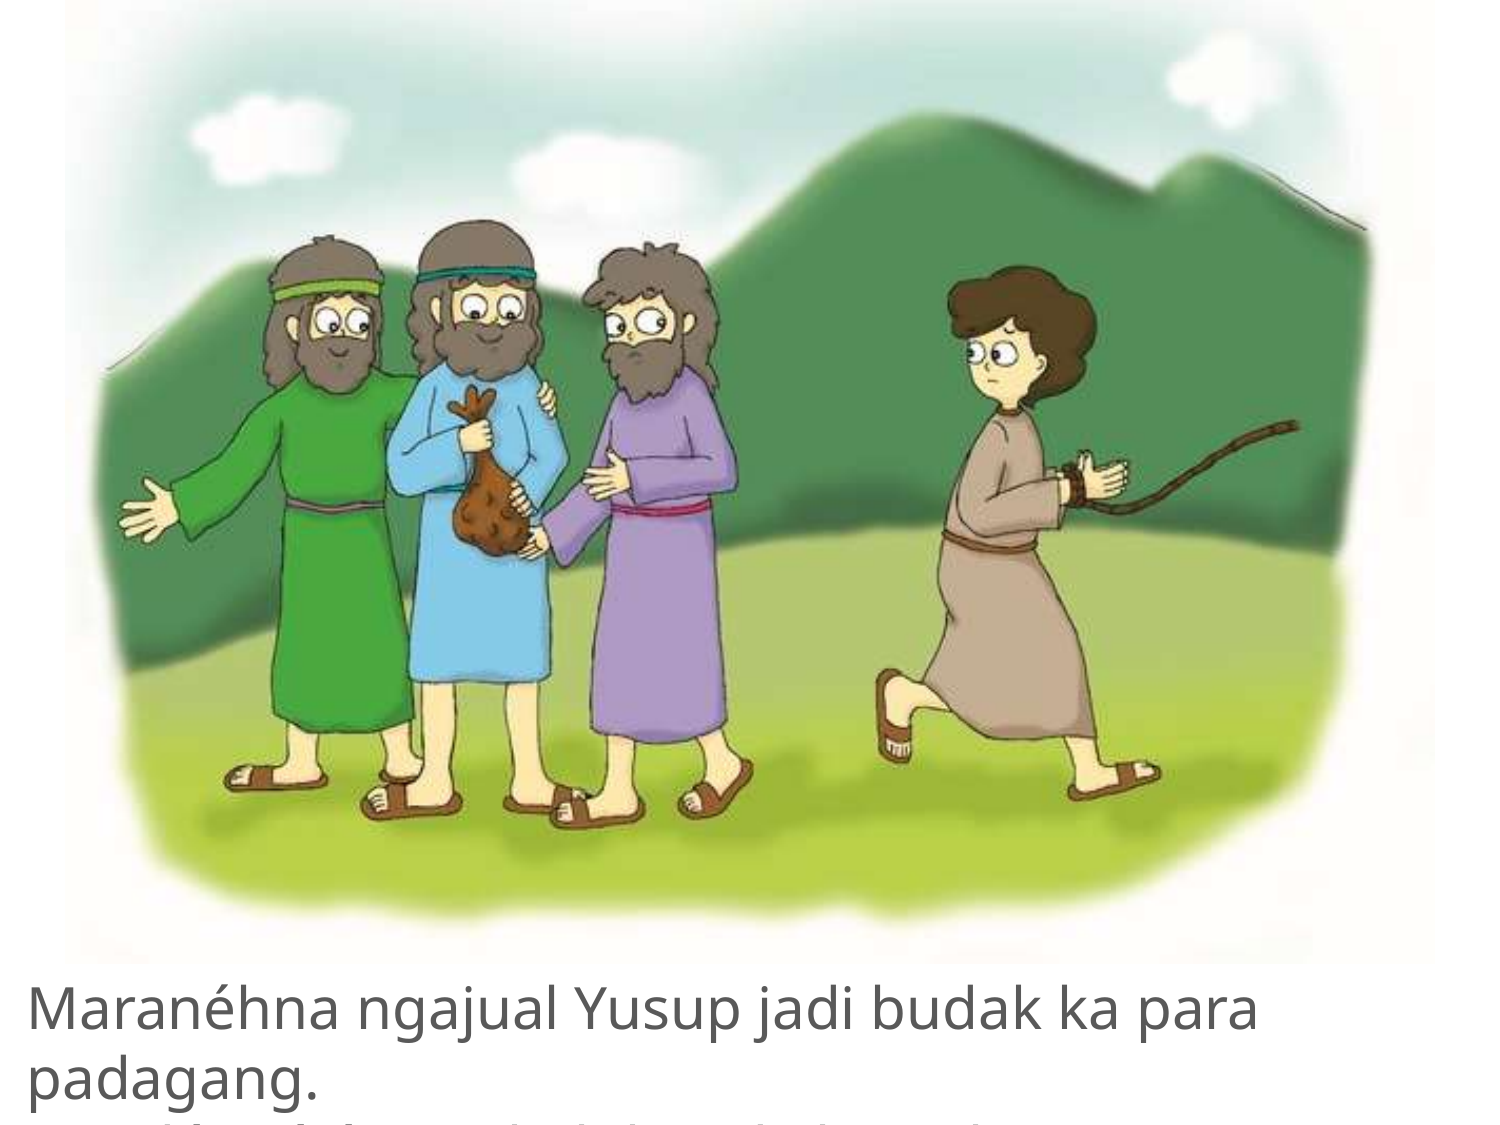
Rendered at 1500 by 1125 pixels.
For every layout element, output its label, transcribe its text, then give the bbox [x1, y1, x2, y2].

text_box Maranéhna ngajual Yusup jadi budak ka para padagang. Ngadéngé éta, Yakub kacida hanjelu. [11, 964, 1498, 1125]
picture [64, 0, 1436, 965]
